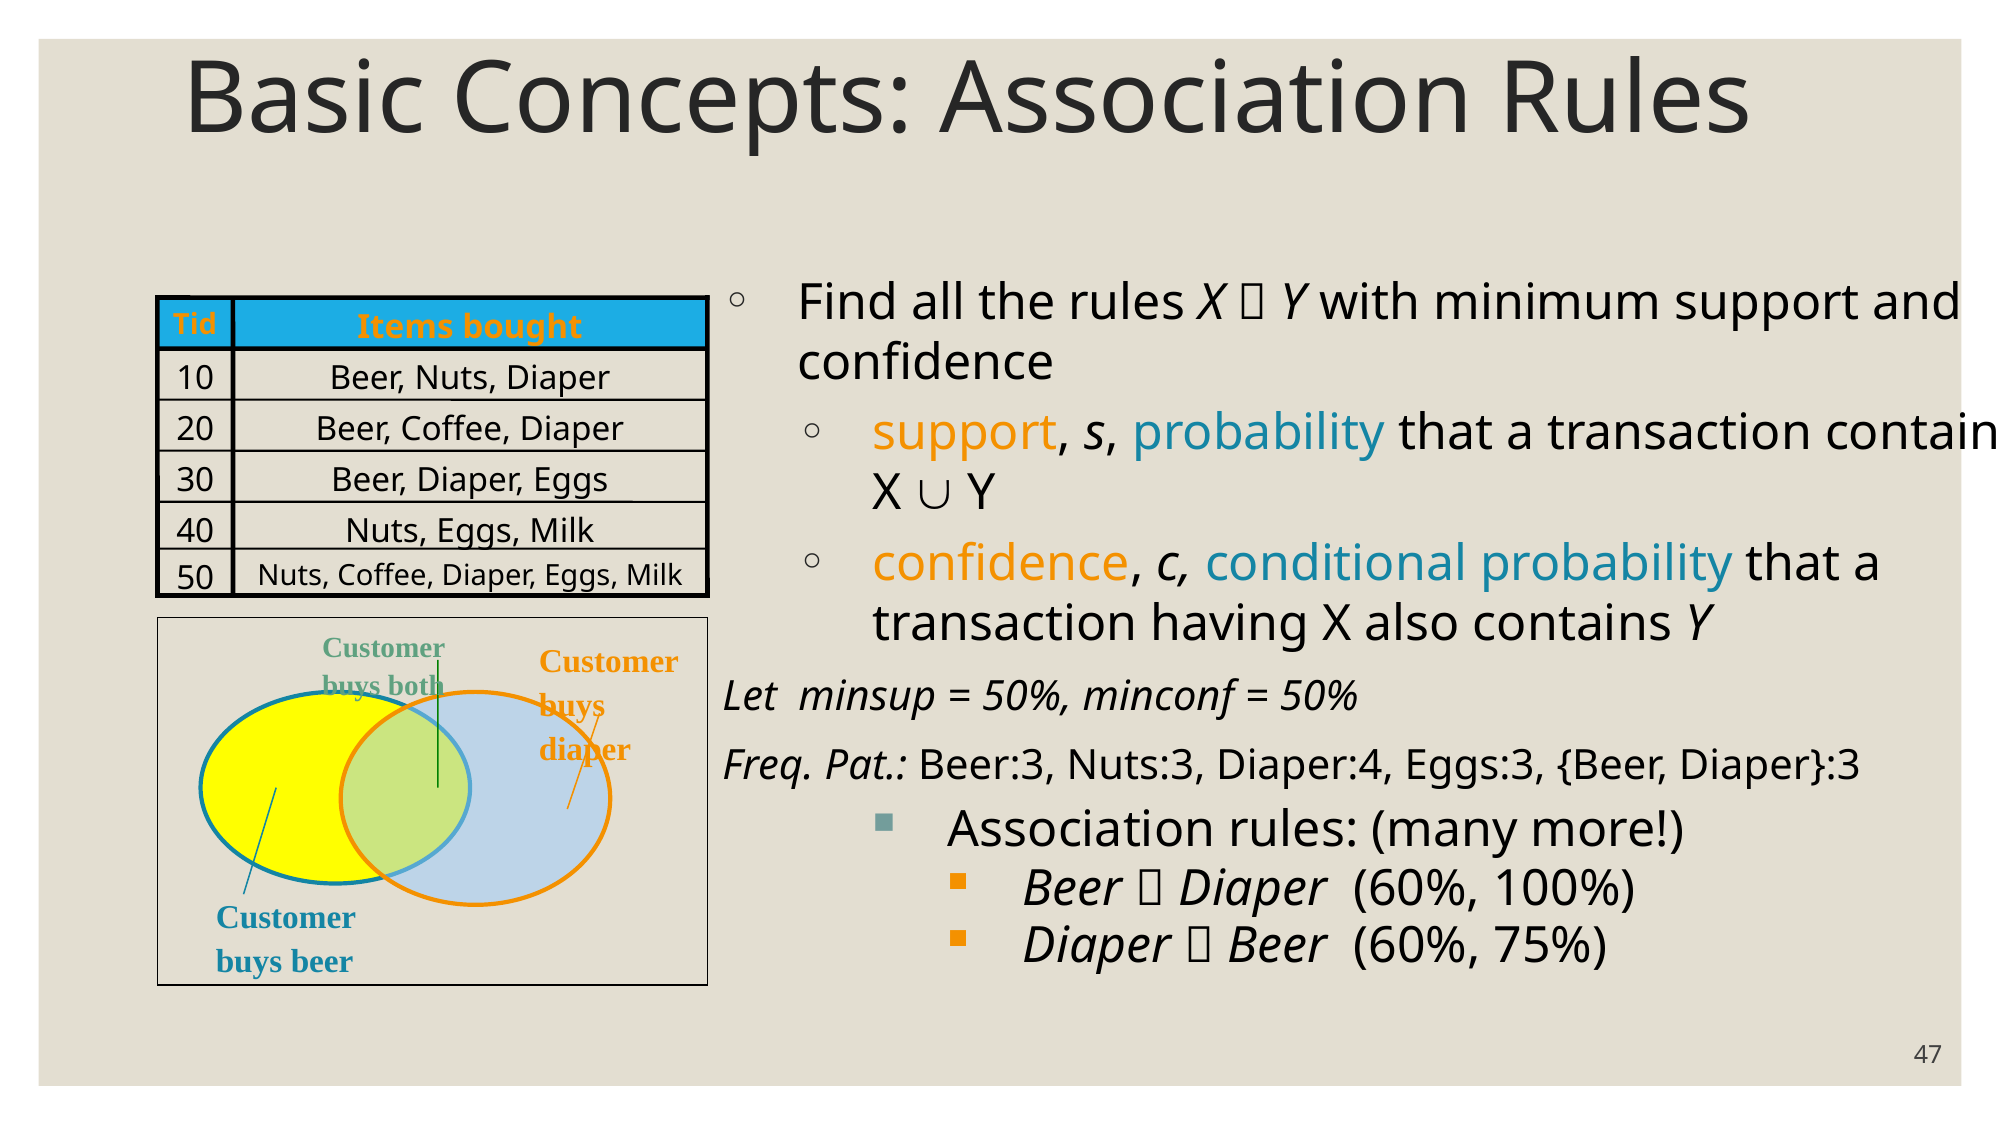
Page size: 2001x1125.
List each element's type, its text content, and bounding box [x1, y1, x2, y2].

text_box 40 [158, 502, 232, 548]
text_box 10 [158, 349, 232, 399]
text_box Beer, Nuts, Diaper [233, 349, 707, 399]
slide_number 47 [1717, 1034, 1958, 1080]
text_box Beer, Diaper, Eggs [233, 451, 707, 501]
text_box Nuts, Eggs, Milk [233, 502, 707, 548]
text_box Tid [158, 298, 232, 348]
list Find all the rules X  Y with minimum support and confidence support, s, probability that a transaction contains X  Y confidence, c, conditional probability that a transaction having X also contains Y Let minsup = 50%, minconf = 50% Freq. Pat.: Beer:3, Nuts:3, Diaper:4, Eggs:3, {Beer, Diaper}:3 [707, 261, 2000, 1075]
text_box Items bought [233, 298, 707, 348]
text_box 20 [158, 400, 232, 450]
text_box Association rules: (many more!) Beer  Diaper (60%, 100%) Diaper  Beer (60%, 75%) [858, 801, 1734, 1002]
text_box 30 [158, 451, 232, 501]
text_box 50 [158, 549, 232, 595]
text_box Nuts, Coffee, Diaper, Eggs, Milk [233, 549, 707, 595]
text_box [157, 617, 708, 986]
title Basic Concepts: Association Rules [168, 37, 1946, 163]
text_box Beer, Coffee, Diaper [233, 400, 707, 450]
